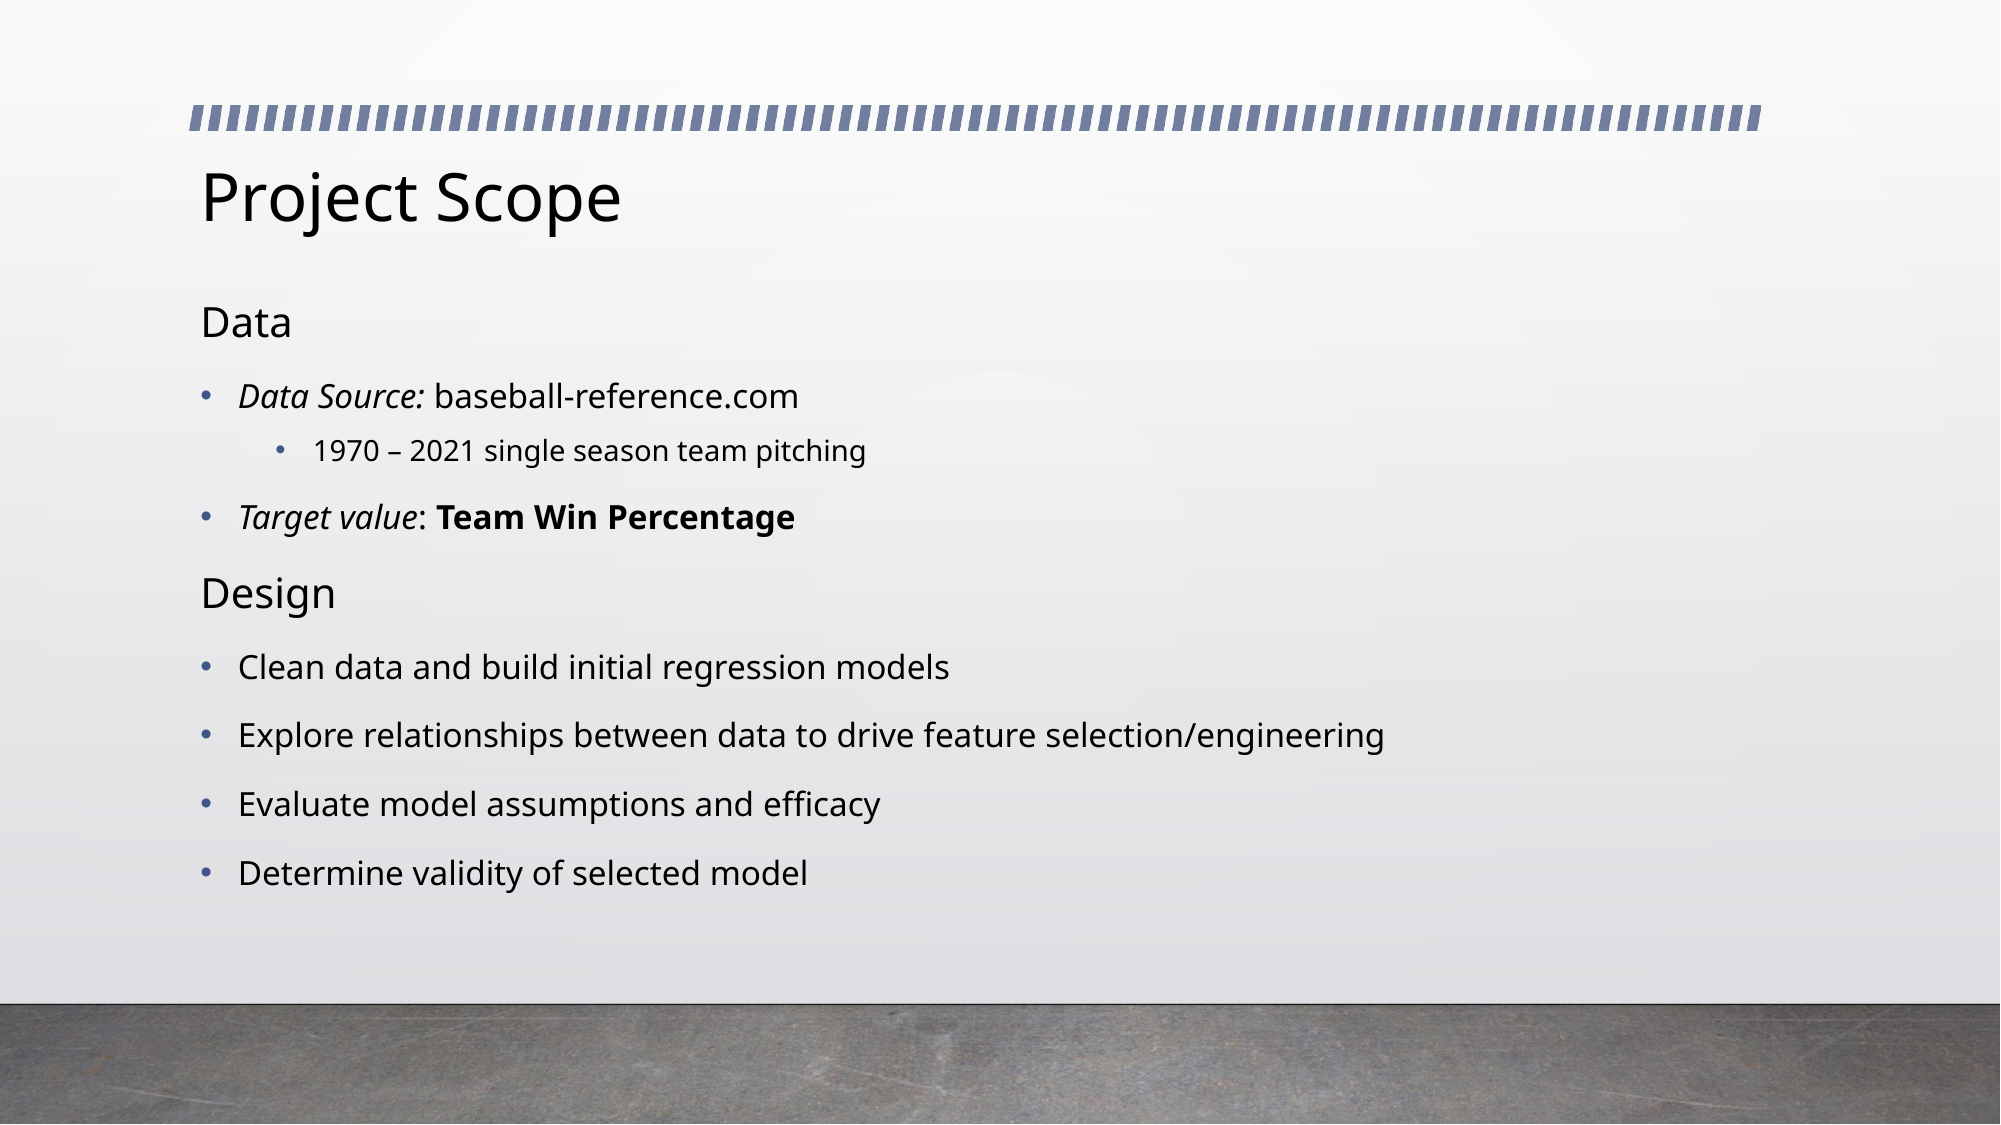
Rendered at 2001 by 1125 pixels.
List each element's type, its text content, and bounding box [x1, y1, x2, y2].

picture [0, 1004, 2000, 1124]
list Data Data Source: baseball-reference.com 1970 – 2021 single season team pitching Target value: Team Win Percentage Design Clean data and build initial regression models Explore relationships between data to drive feature selection/engineering Evaluate model assumptions and efficacy Determine validity of selected model [185, 278, 1761, 955]
title Project Scope [185, 156, 1761, 278]
